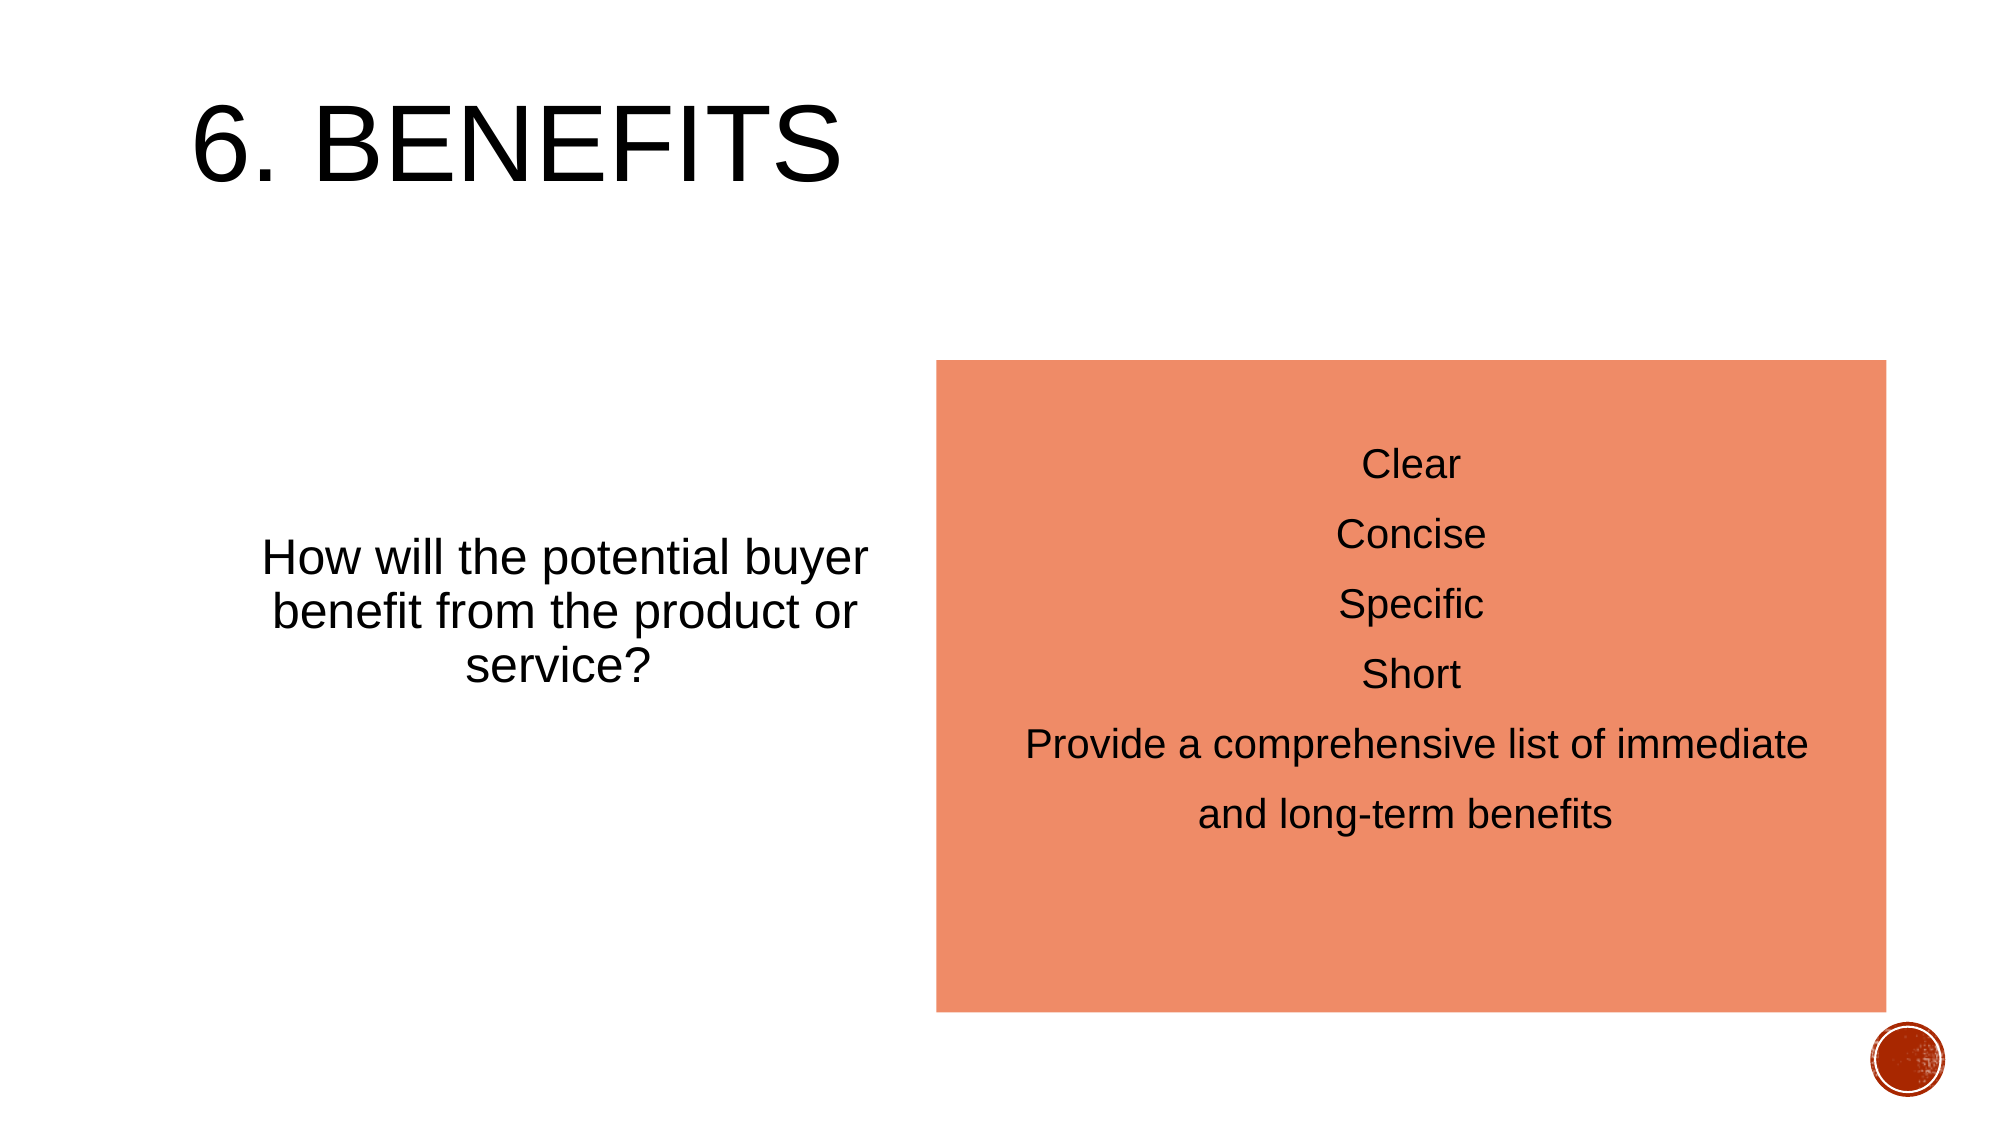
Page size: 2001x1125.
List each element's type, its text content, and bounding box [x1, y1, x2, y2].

list How will the potential buyer benefit from the product or service? [175, 360, 936, 1013]
list Clear Concise Specific Short Provide a comprehensive list of immediate and long-term benefits [936, 360, 1887, 1013]
picture [1870, 1021, 1946, 1097]
title 6. BENEFITS [175, 79, 1826, 344]
